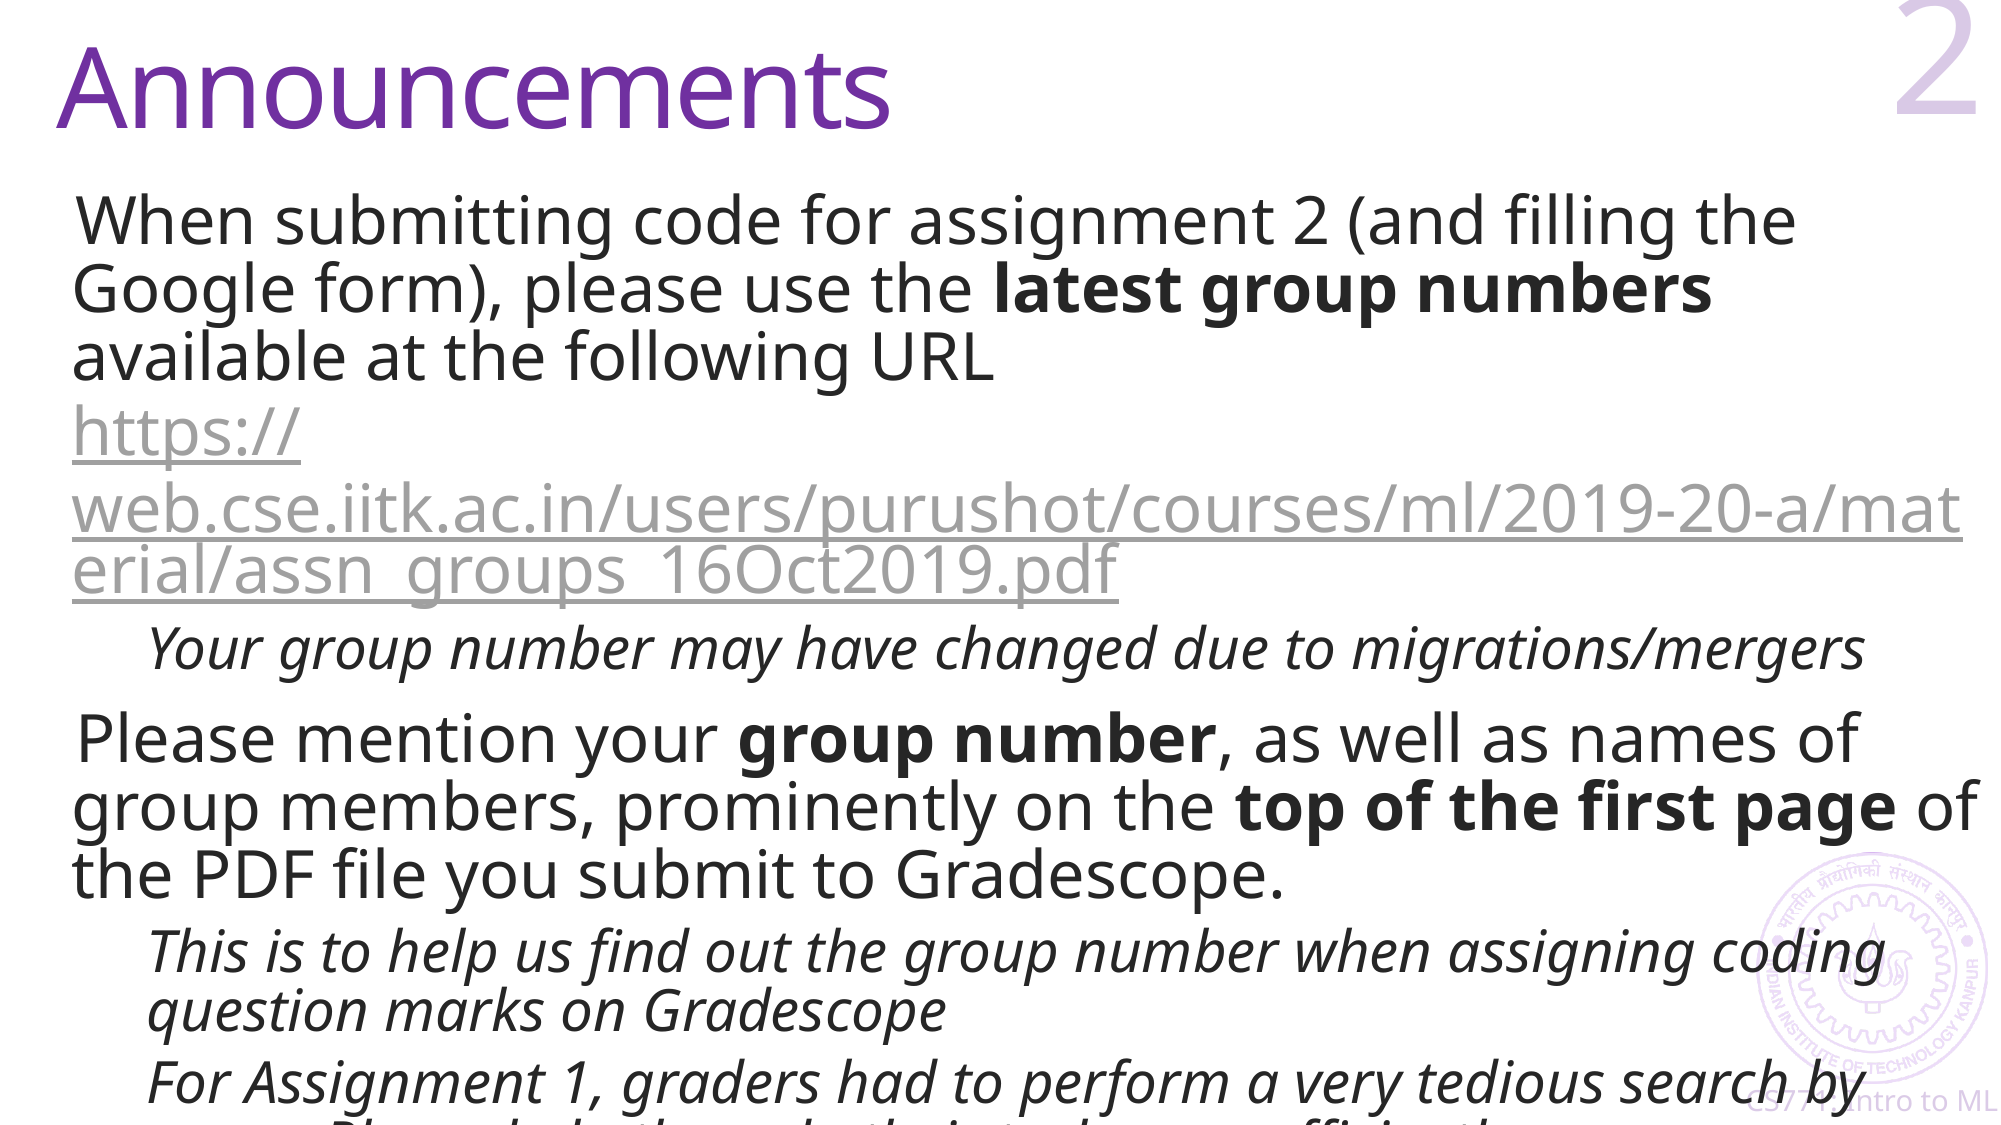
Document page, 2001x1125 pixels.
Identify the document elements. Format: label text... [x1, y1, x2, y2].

slide_number 2 [1520, 6, 2000, 183]
title Announcements [41, 5, 1945, 182]
list When submitting code for assignment 2 (and filling the Google form), please use the latest group numbers available at the following URL https://web.cse.iitk.ac.in/users/purushot/courses/ml/2019-20-a/material/assn_groups_16Oct2019.pdf Your group number may have changed due to migrations/mergers Please mention your group number, as well as names of group members, prominently on the top of the first page of the PDF file you submit to Gradescope. This is to help us find out the group number when assigning coding question marks on Gradescope For Assignment 1, graders had to perform a very tedious search by name. Please help them do their task more efficiently [41, 182, 2000, 1052]
